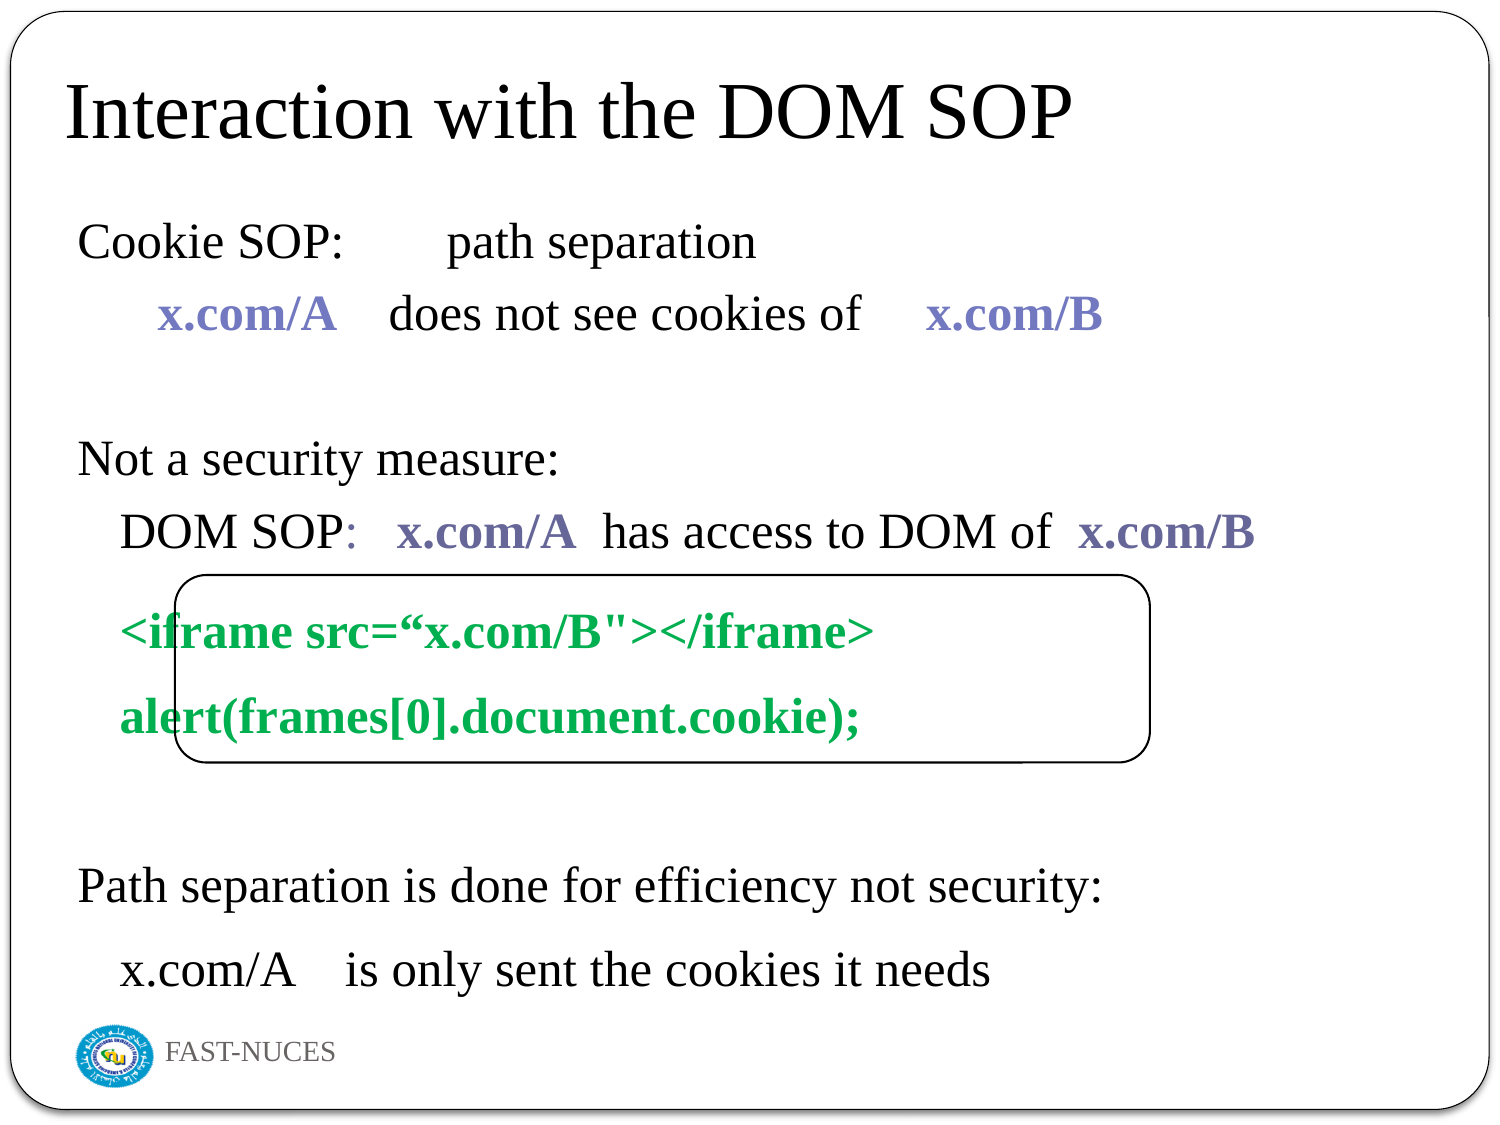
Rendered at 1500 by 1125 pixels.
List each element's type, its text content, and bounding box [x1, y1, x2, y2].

list Cookie SOP: path separation x.com/A does not see cookies of x.com/B Not a security measure: DOM SOP: x.com/A has access to DOM of x.com/B <iframe src=“x.com/B"></iframe> alert(frames[0].document.cookie); Path separation is done for efficiency not security: x.com/A is only sent the cookies it needs [62, 200, 1450, 1013]
footer FAST-NUCES [150, 1012, 800, 1088]
picture [123, 1060, 154, 1088]
picture [74, 1024, 154, 1088]
title Interaction with the DOM SOP [50, 50, 1325, 171]
text_box [174, 575, 1150, 763]
picture [91, 1038, 138, 1075]
